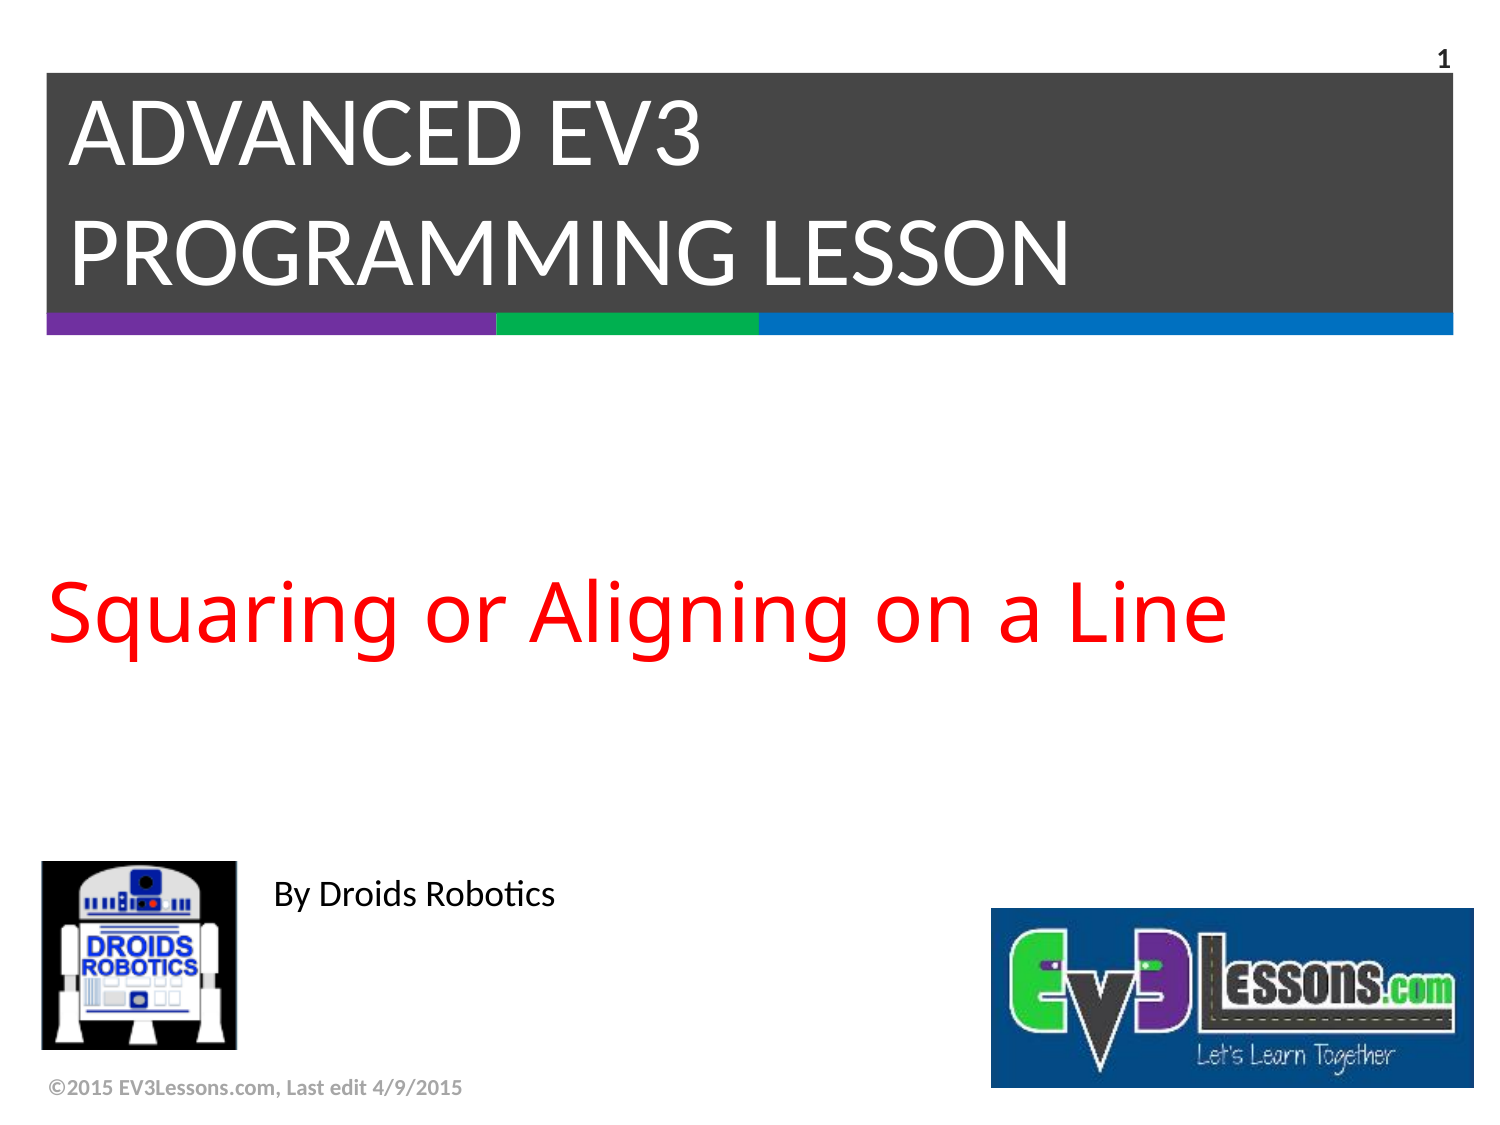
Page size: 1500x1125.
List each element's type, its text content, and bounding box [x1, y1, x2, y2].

subtitle By Droids Robotics [258, 861, 874, 942]
picture [990, 908, 1474, 1089]
slide_number 1 [1362, 27, 1466, 87]
title Squaring or Aligning on a Line [32, 487, 1446, 667]
footer ©2015 EV3Lessons.com, Last edit 4/9/2015 [32, 1055, 1038, 1116]
picture [40, 861, 240, 1051]
text_box ADVANCED EV3 PROGRAMMING LESSON [53, 57, 1326, 313]
